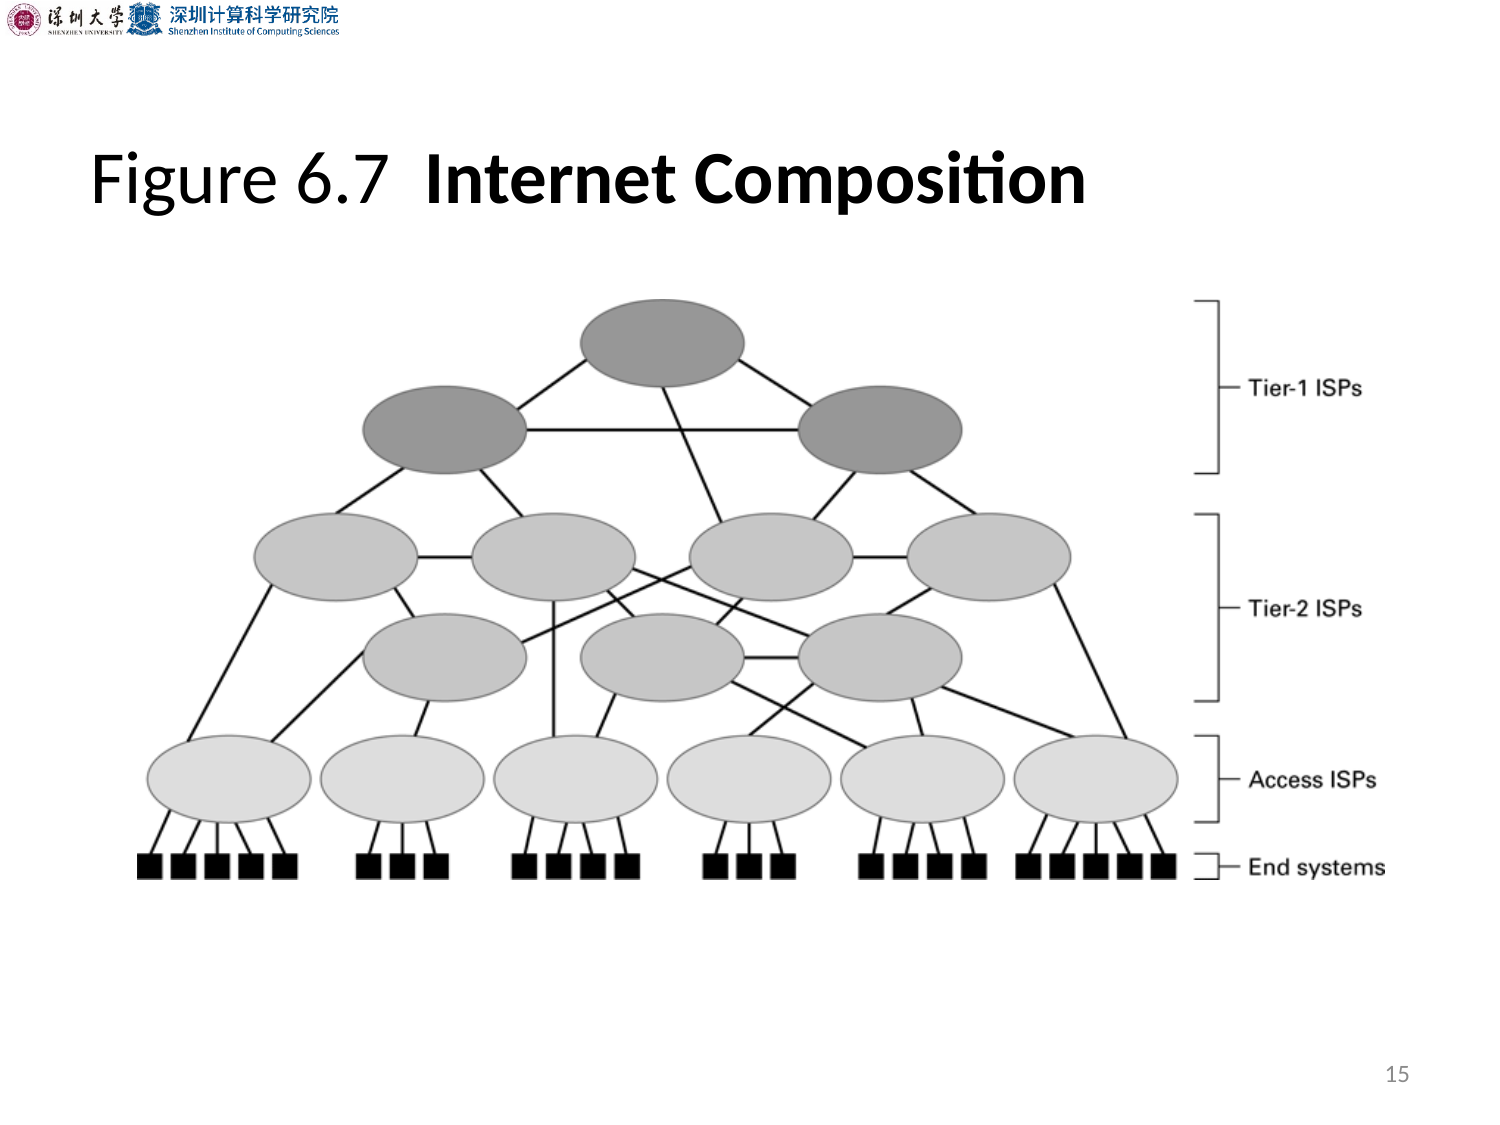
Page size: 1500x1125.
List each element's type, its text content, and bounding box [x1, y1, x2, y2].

picture [5, 1, 124, 36]
picture [137, 299, 1386, 880]
slide_number 15 [1074, 1042, 1425, 1103]
title Figure 6.7 Internet Composition [74, 79, 1438, 268]
picture [125, 1, 340, 37]
